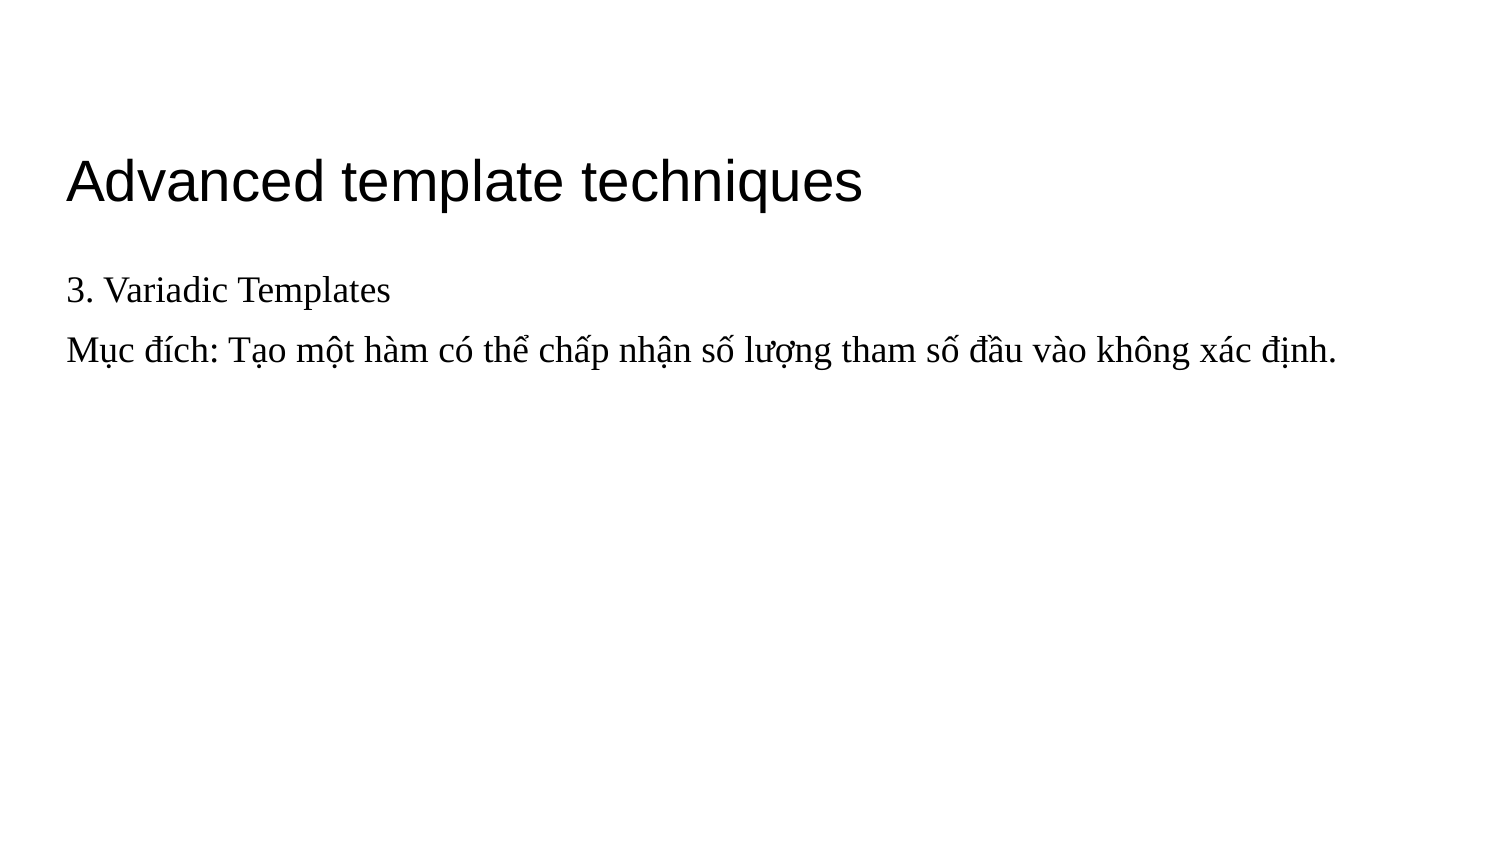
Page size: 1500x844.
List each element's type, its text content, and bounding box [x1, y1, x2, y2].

title Advanced template techniques [51, 122, 1449, 229]
text_box 3. Variadic Templates Mục đích: Tạo một hàm có thể chấp nhận số lượng tham số đầu vào không xác định. [51, 243, 1449, 736]
